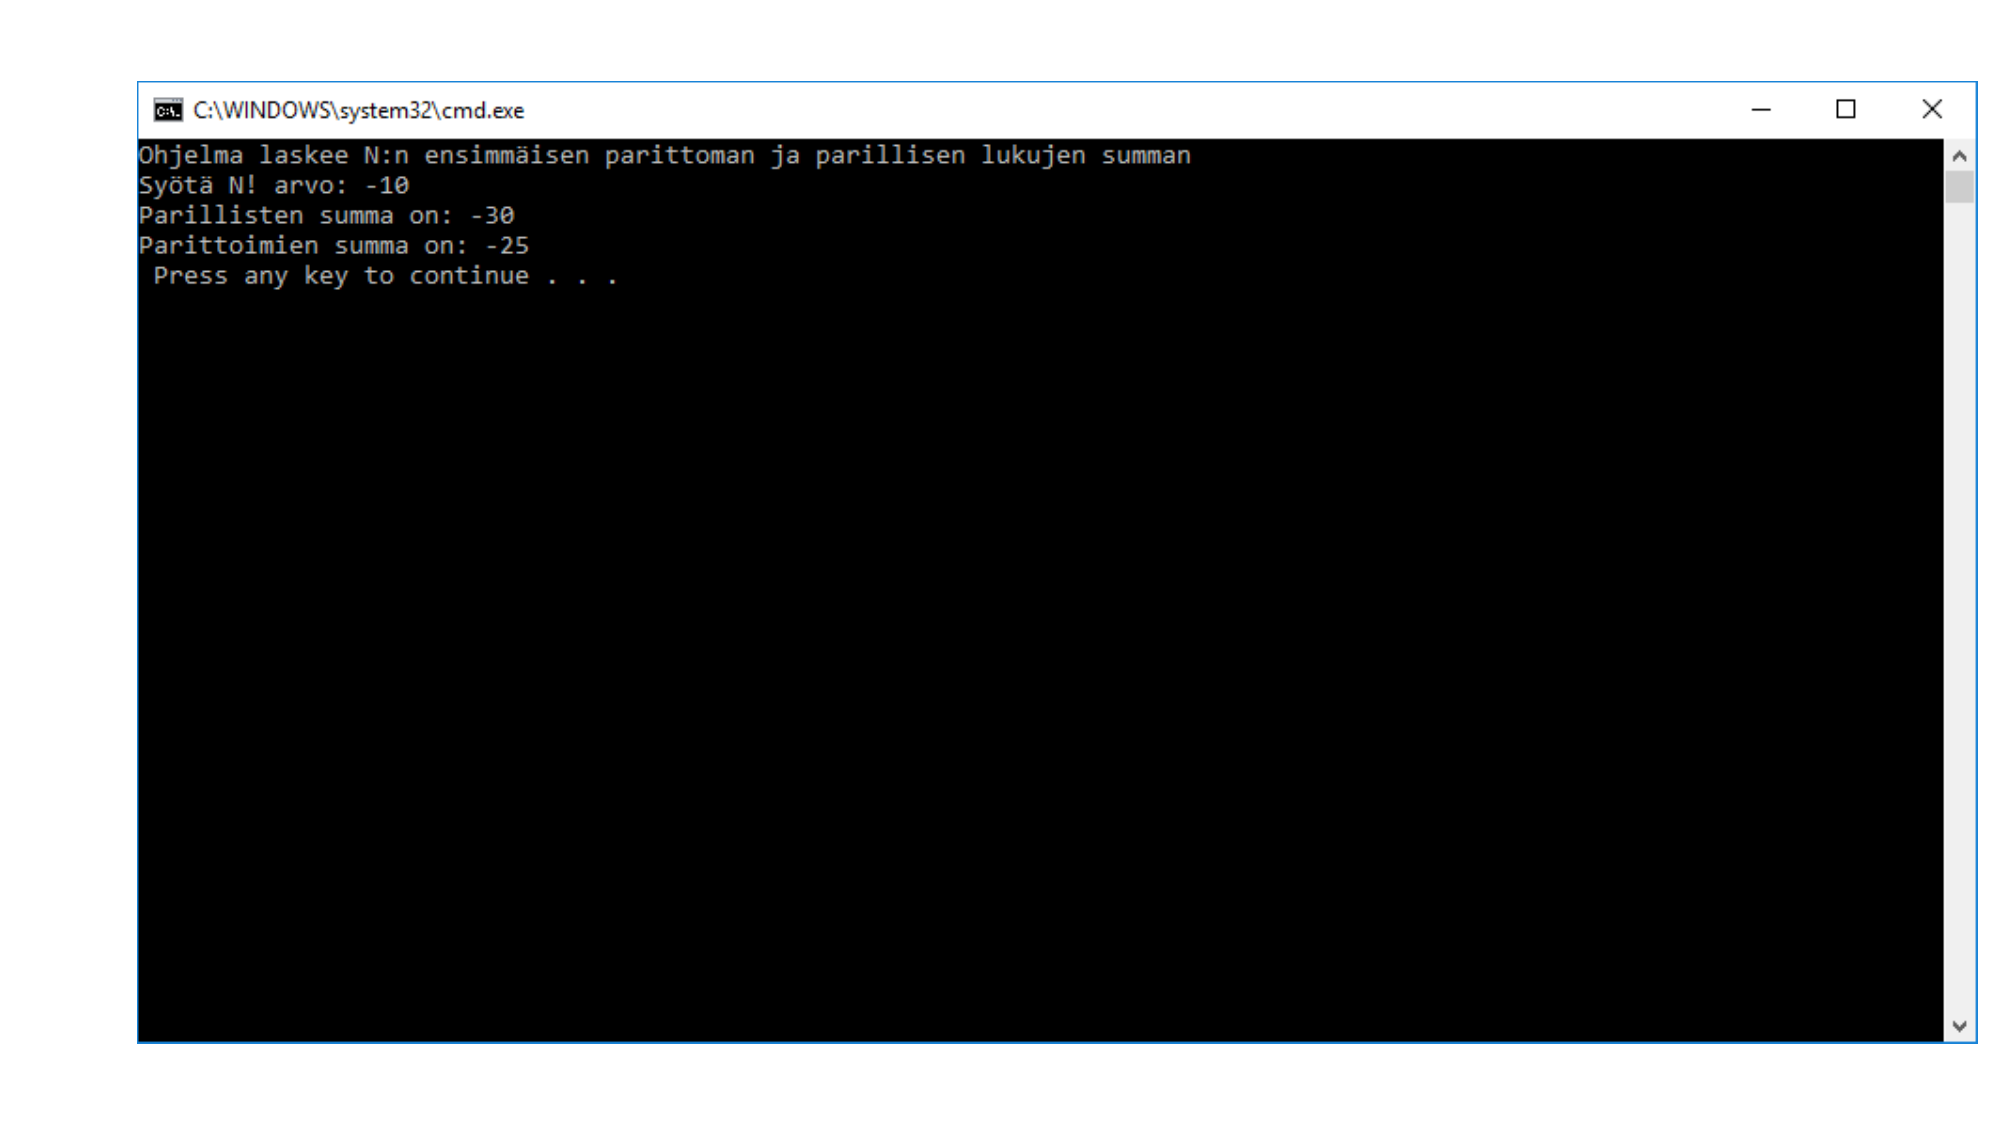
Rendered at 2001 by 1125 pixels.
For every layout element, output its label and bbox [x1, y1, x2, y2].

picture [137, 81, 1978, 1044]
